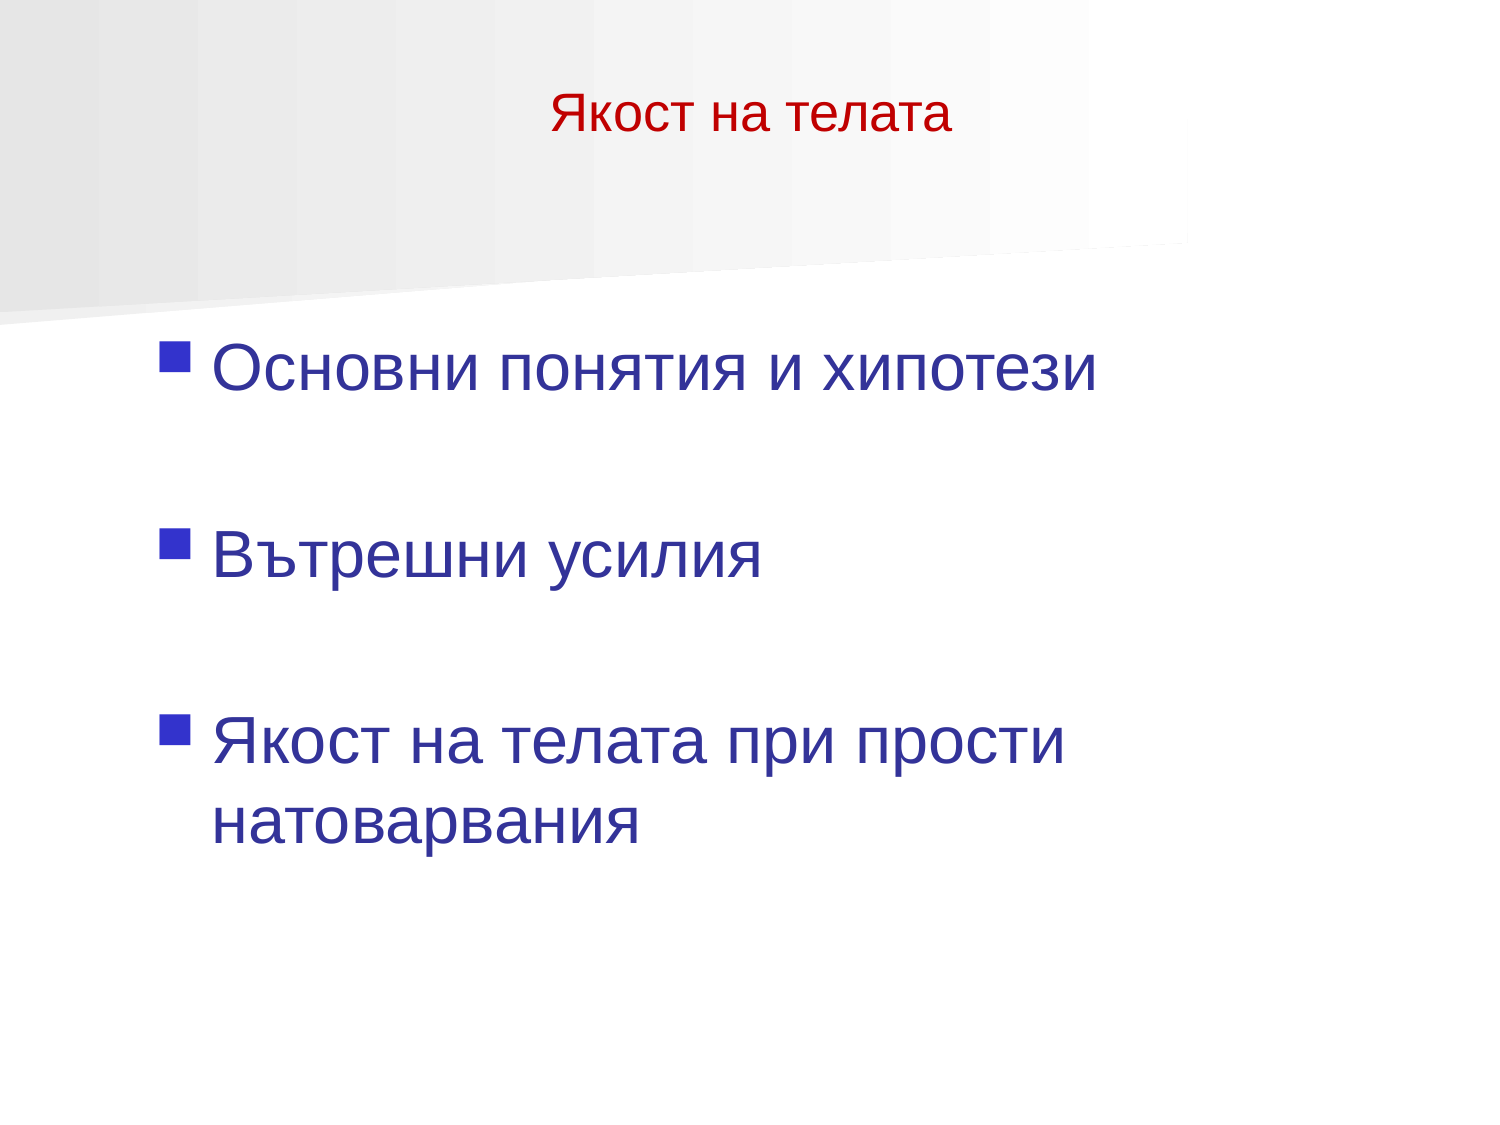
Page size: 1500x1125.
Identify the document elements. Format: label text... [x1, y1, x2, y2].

title Якост на телата [76, 42, 1427, 176]
list Основни понятия и хипотези Вътрешни усилия Якост на телата при прости натоварвания [140, 316, 1336, 813]
